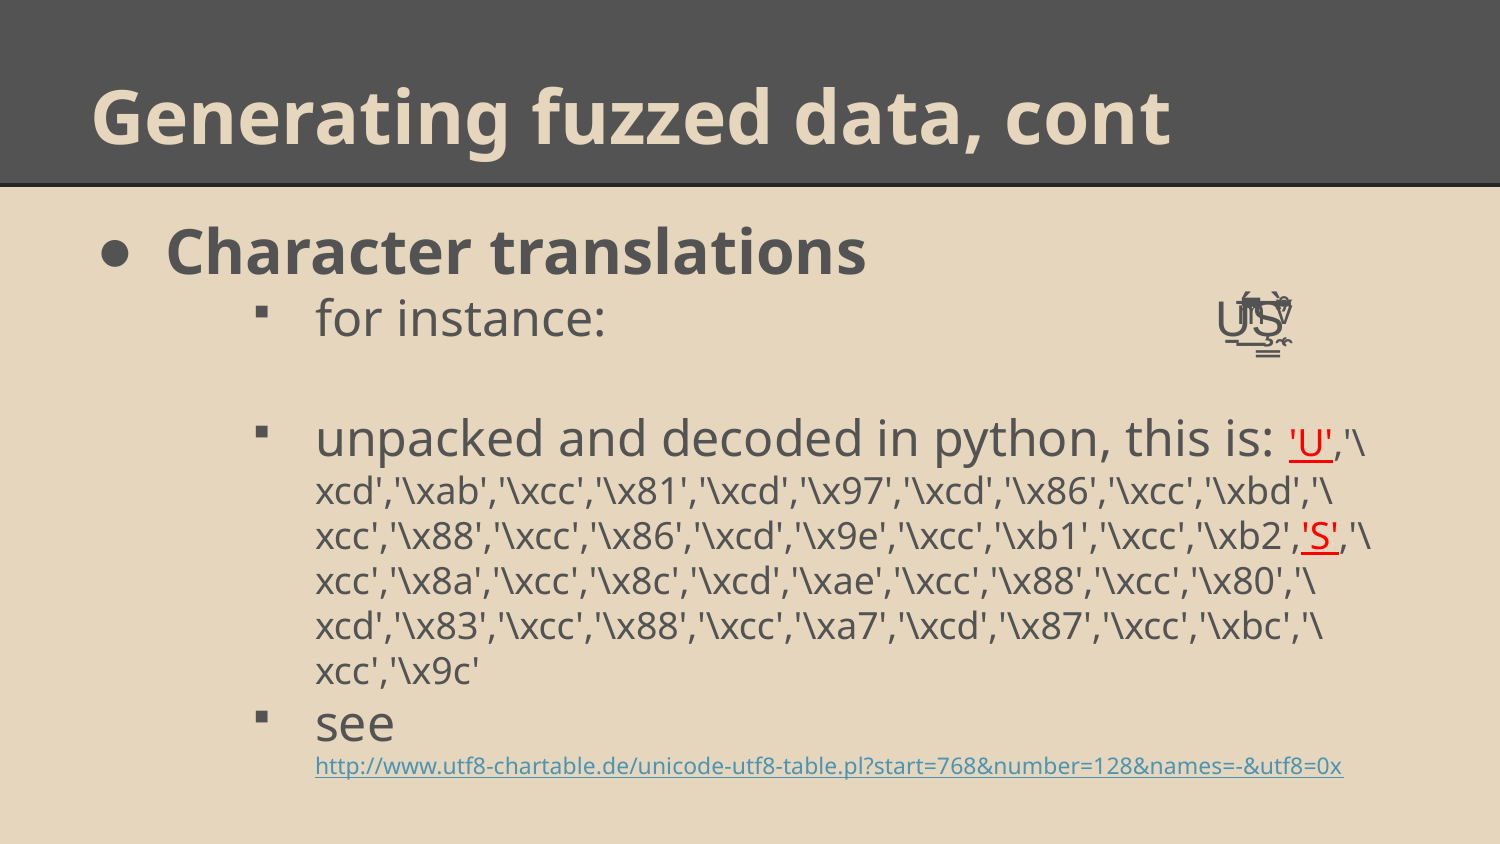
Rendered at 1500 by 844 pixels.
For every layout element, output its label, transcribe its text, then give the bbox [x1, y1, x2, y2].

list Character translations for instance: U̱̲ͫ́͗͆̽̈̆͞Ş͇̼̜̊̌ͮ̈̀̓̈ unpacked and decoded in python, this is: 'U','\xcd','\xab','\xcc','\x81','\xcd','\x97','\xcd','\x86','\xcc','\xbd','\xcc','\x88','\xcc','\x86','\xcd','\x9e','\xcc','\xb1','\xcc','\xb2','S','\xcc','\x8a','\xcc','\x8c','\xcd','\xae','\xcc','\x88','\xcc','\x80','\xcd','\x83','\xcc','\x88','\xcc','\xa7','\xcd','\x87','\xcc','\xbc','\xcc','\x9c' see http://www.utf8-chartable.de/unicode-utf8-table.pl?start=768&number=128&names=-&utf8=0x [75, 196, 1425, 808]
title Generating fuzzed data, cont [75, 33, 1425, 175]
